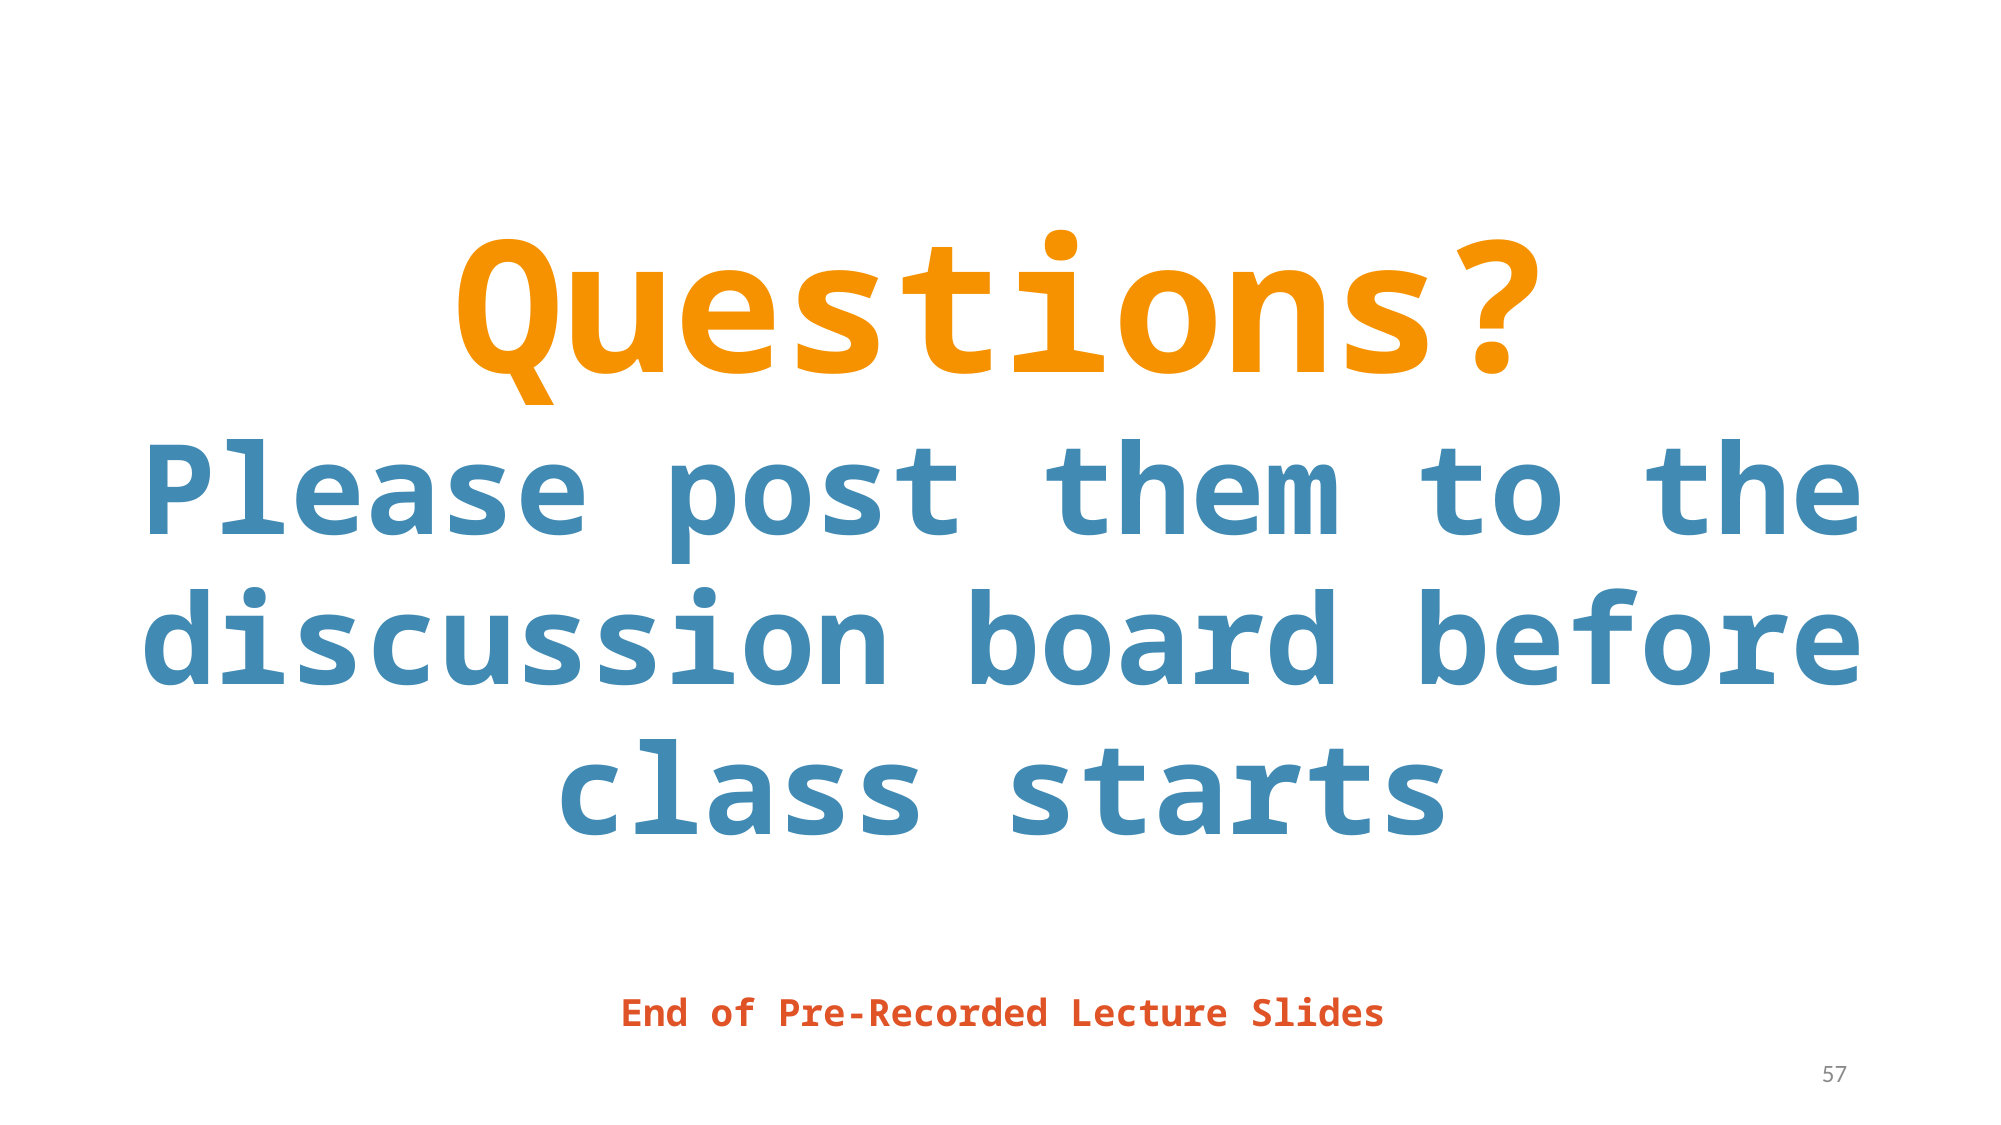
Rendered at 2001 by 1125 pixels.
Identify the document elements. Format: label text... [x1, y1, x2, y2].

text_box End of Pre-Recorded Lecture Slides [605, 982, 1401, 1042]
text_box Questions? Please post them to the discussion board before class starts [66, 181, 1940, 867]
slide_number 57 [1412, 1042, 1863, 1103]
